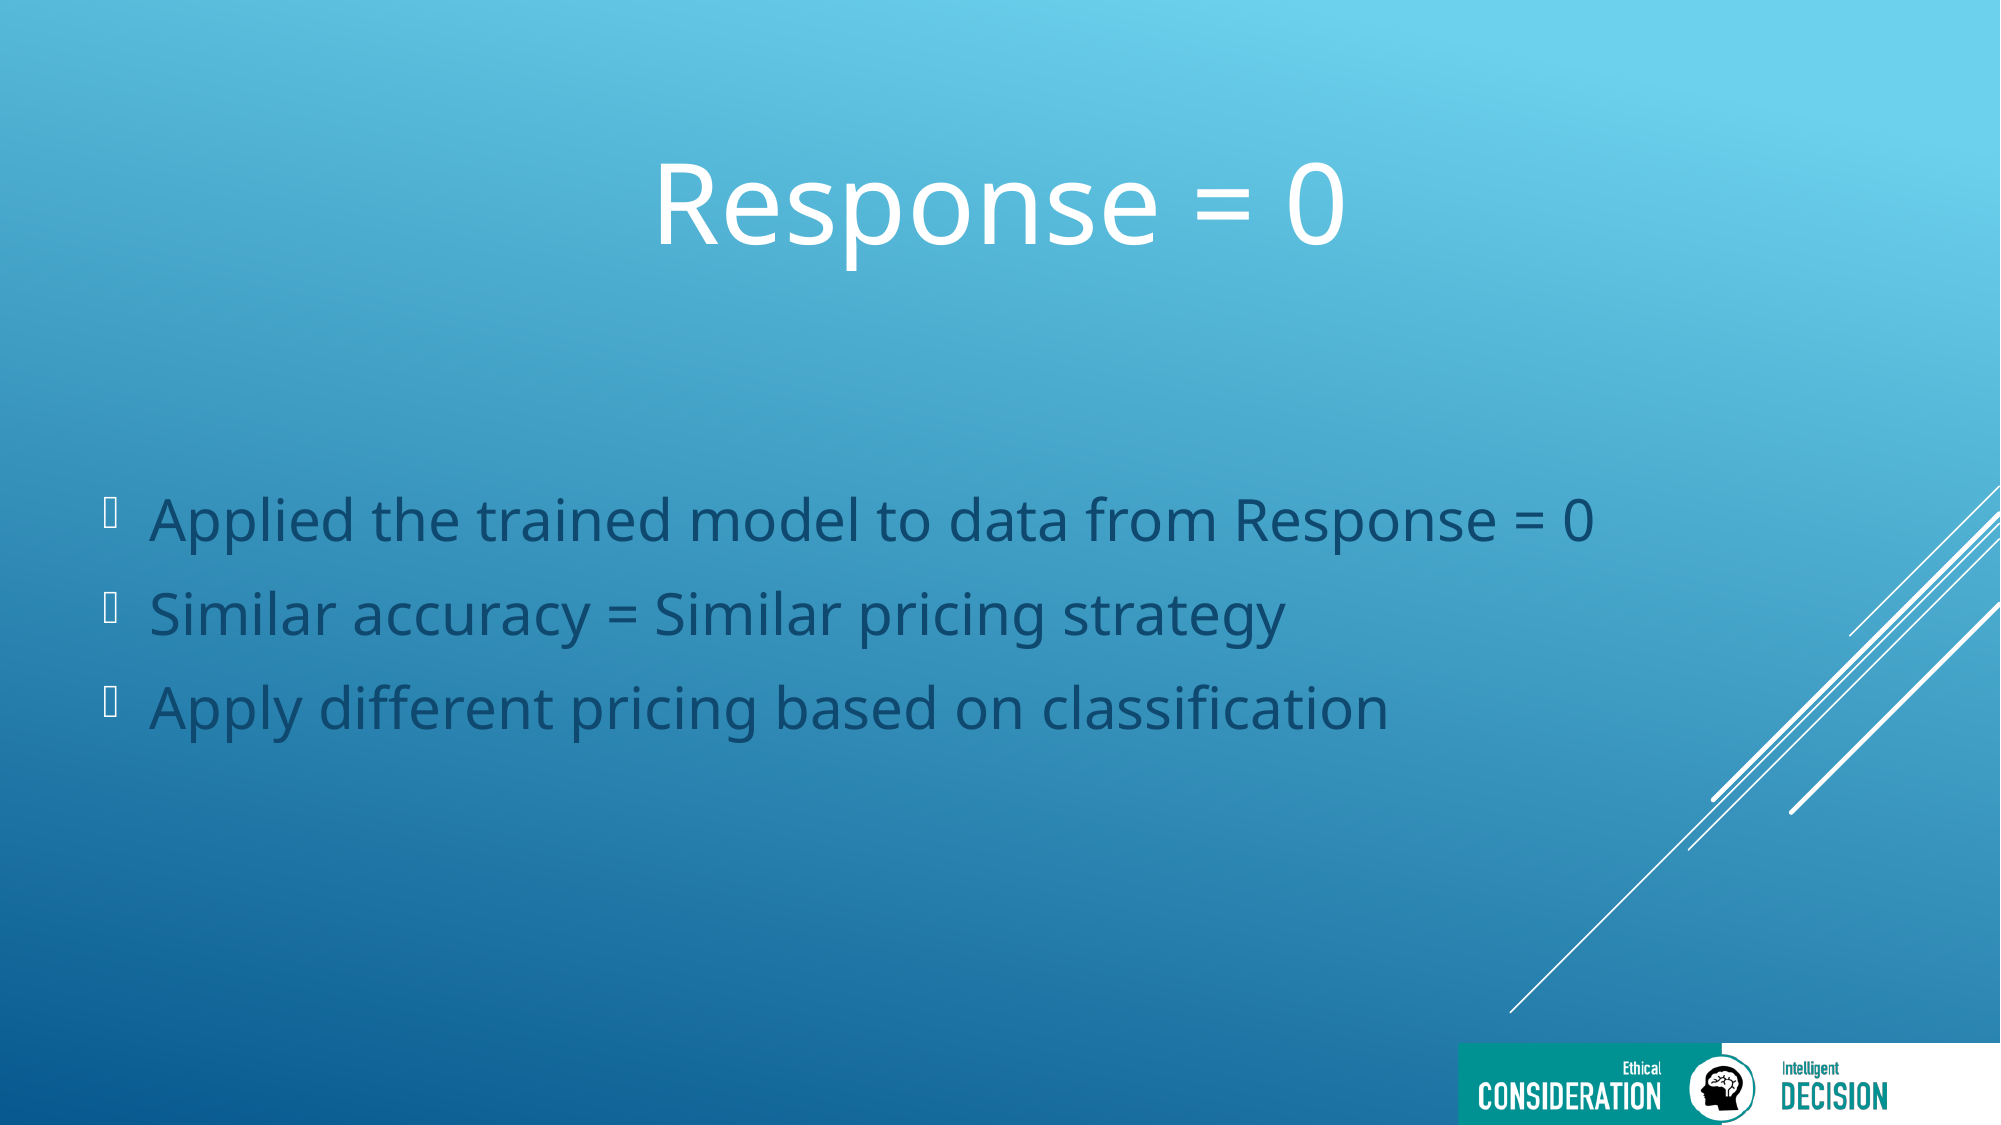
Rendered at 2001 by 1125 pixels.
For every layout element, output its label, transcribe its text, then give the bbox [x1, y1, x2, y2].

picture [1458, 1042, 2000, 1125]
list Applied the trained model to data from Response = 0 Similar accuracy = Similar pricing strategy Apply different pricing based on classification [87, 258, 1964, 1066]
text_box Response = 0 [423, 59, 1577, 258]
